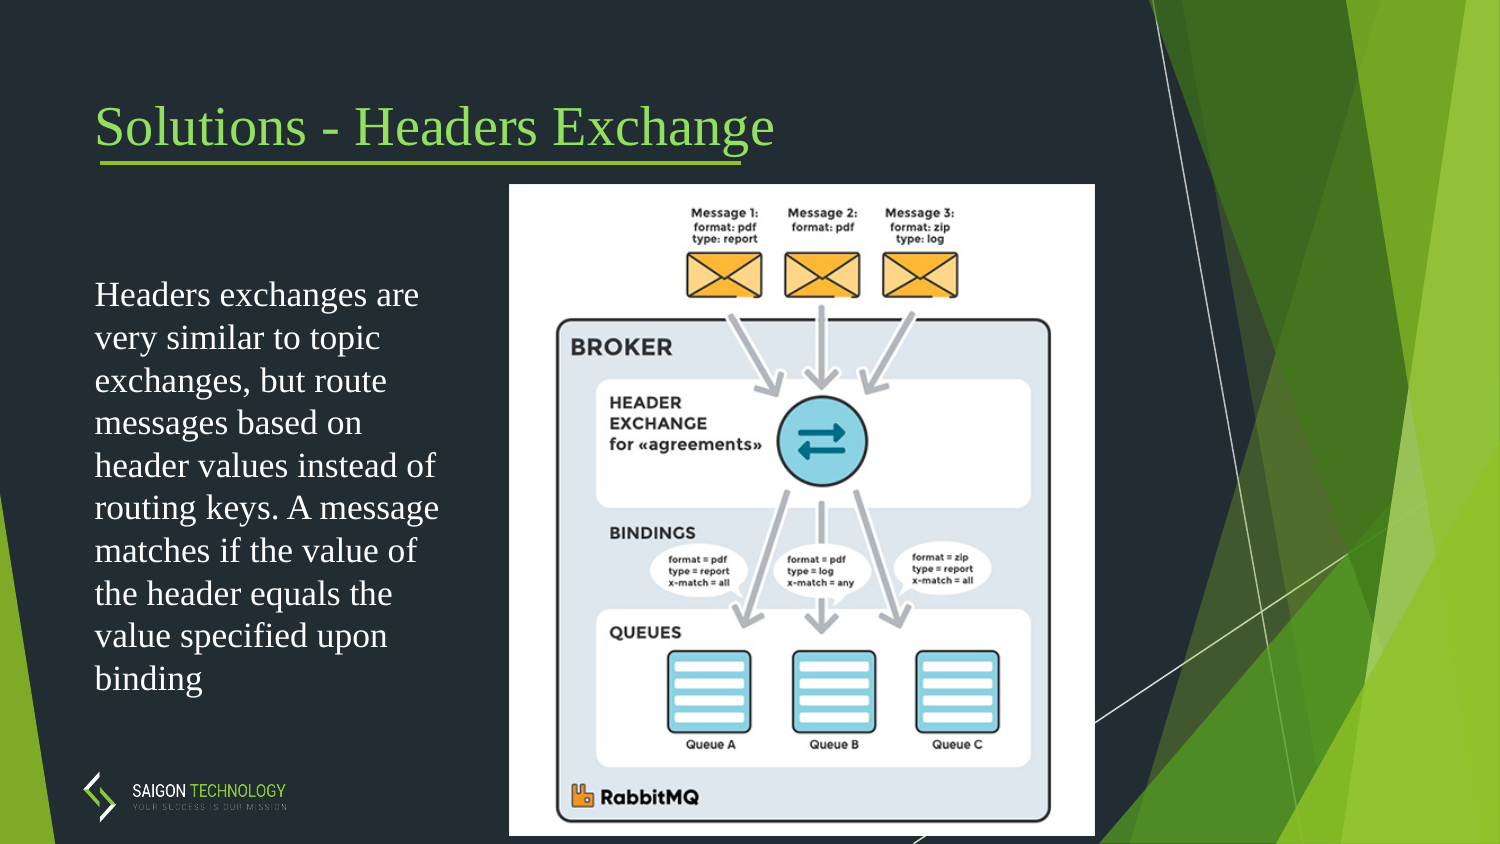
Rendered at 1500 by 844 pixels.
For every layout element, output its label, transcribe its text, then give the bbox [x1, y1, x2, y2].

text_box Solutions - Headers Exchange [83, 83, 834, 163]
picture [83, 771, 286, 824]
picture [509, 184, 1096, 836]
list Headers exchanges are very similar to topic exchanges, but route messages based on header values instead of routing keys. A message matches if the value of the header equals the value specified upon binding [83, 265, 478, 744]
